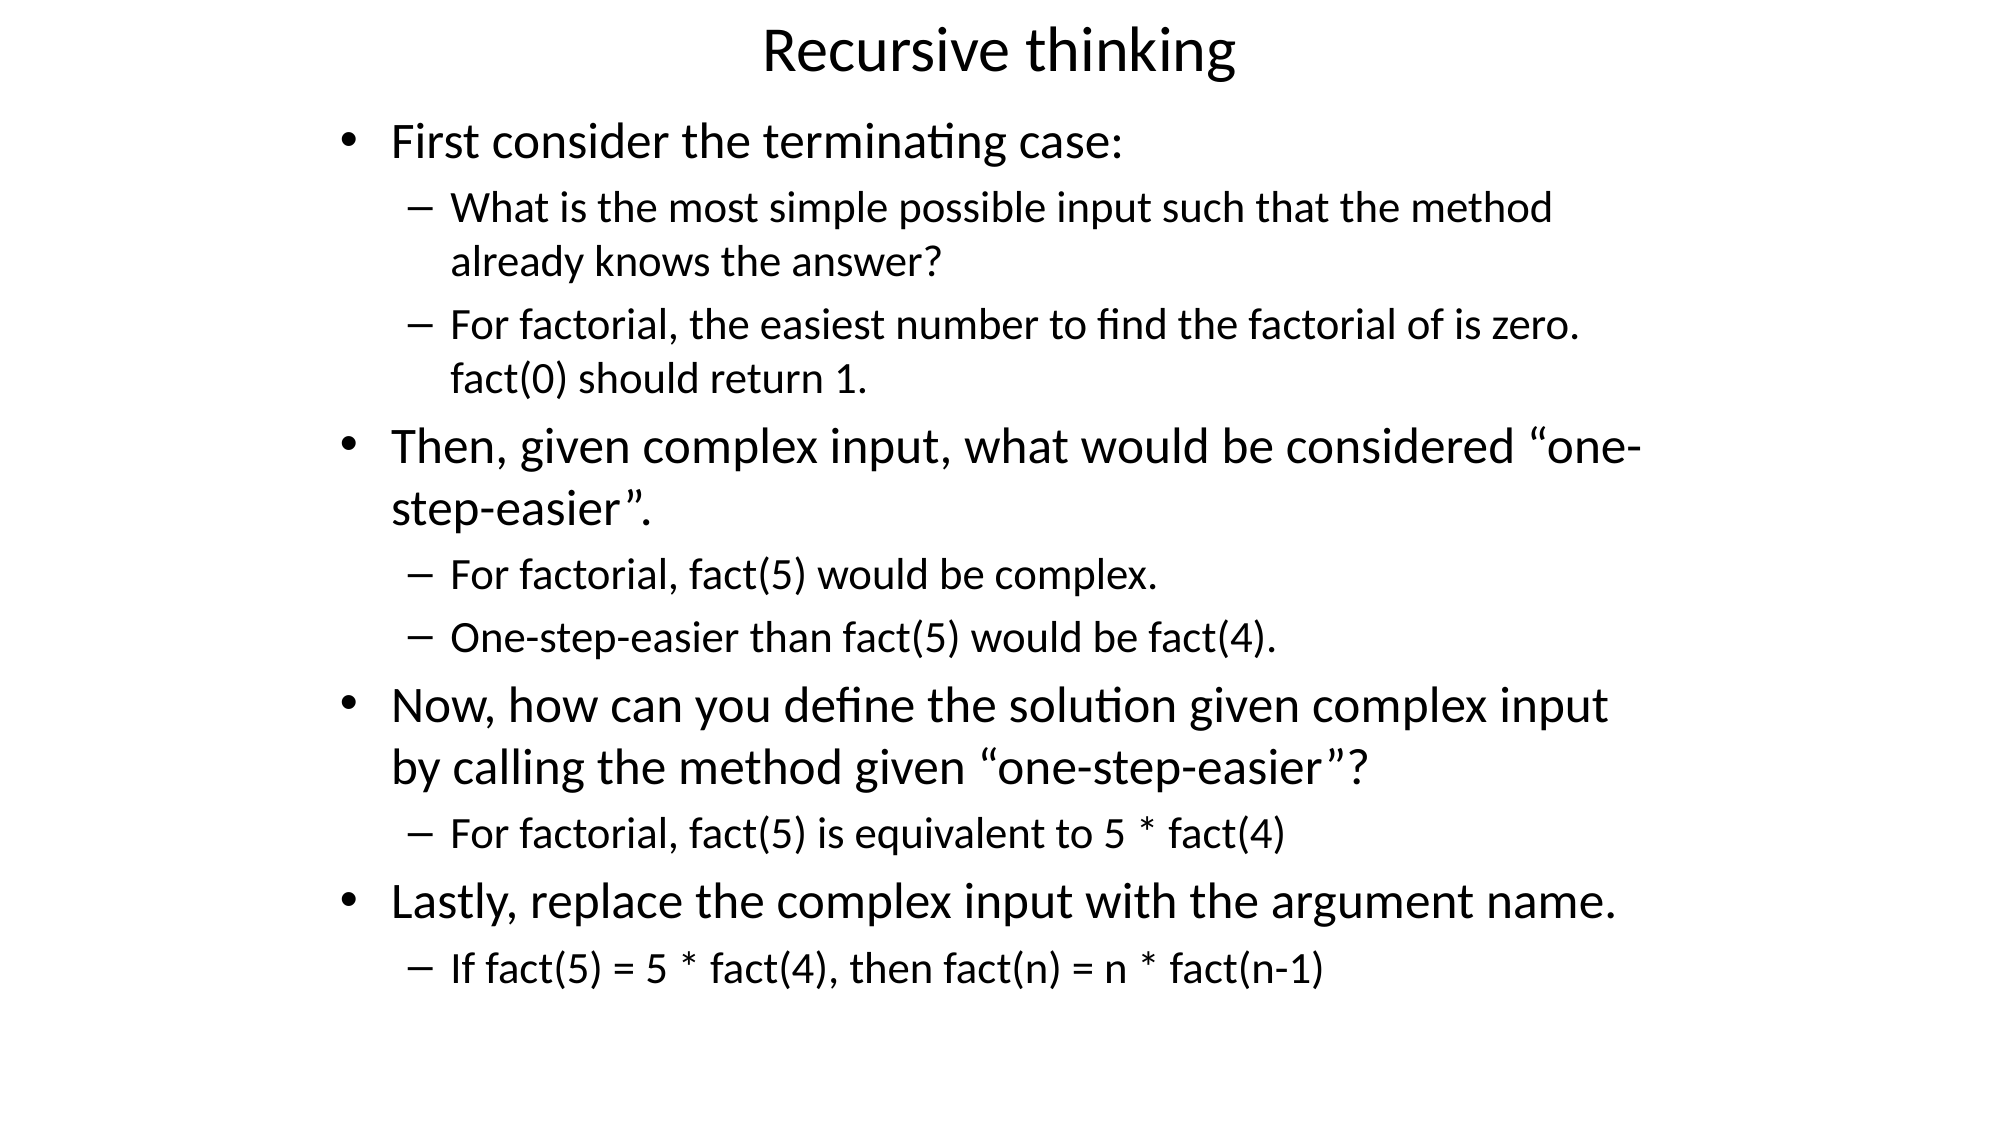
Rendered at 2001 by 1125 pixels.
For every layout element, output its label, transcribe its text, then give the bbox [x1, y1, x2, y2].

list First consider the terminating case: What is the most simple possible input such that the method already knows the answer? For factorial, the easiest number to find the factorial of is zero. fact(0) should return 1. Then, given complex input, what would be considered “one-step-easier”. For factorial, fact(5) would be complex. One-step-easier than fact(5) would be fact(4). Now, how can you define the solution given complex input by calling the method given “one-step-easier”? For factorial, fact(5) is equivalent to 5 * fact(4) Lastly, replace the complex input with the argument name. If fact(5) = 5 * fact(4), then fact(n) = n * fact(n-1) [324, 99, 1675, 1005]
title Recursive thinking [324, 0, 1675, 93]
